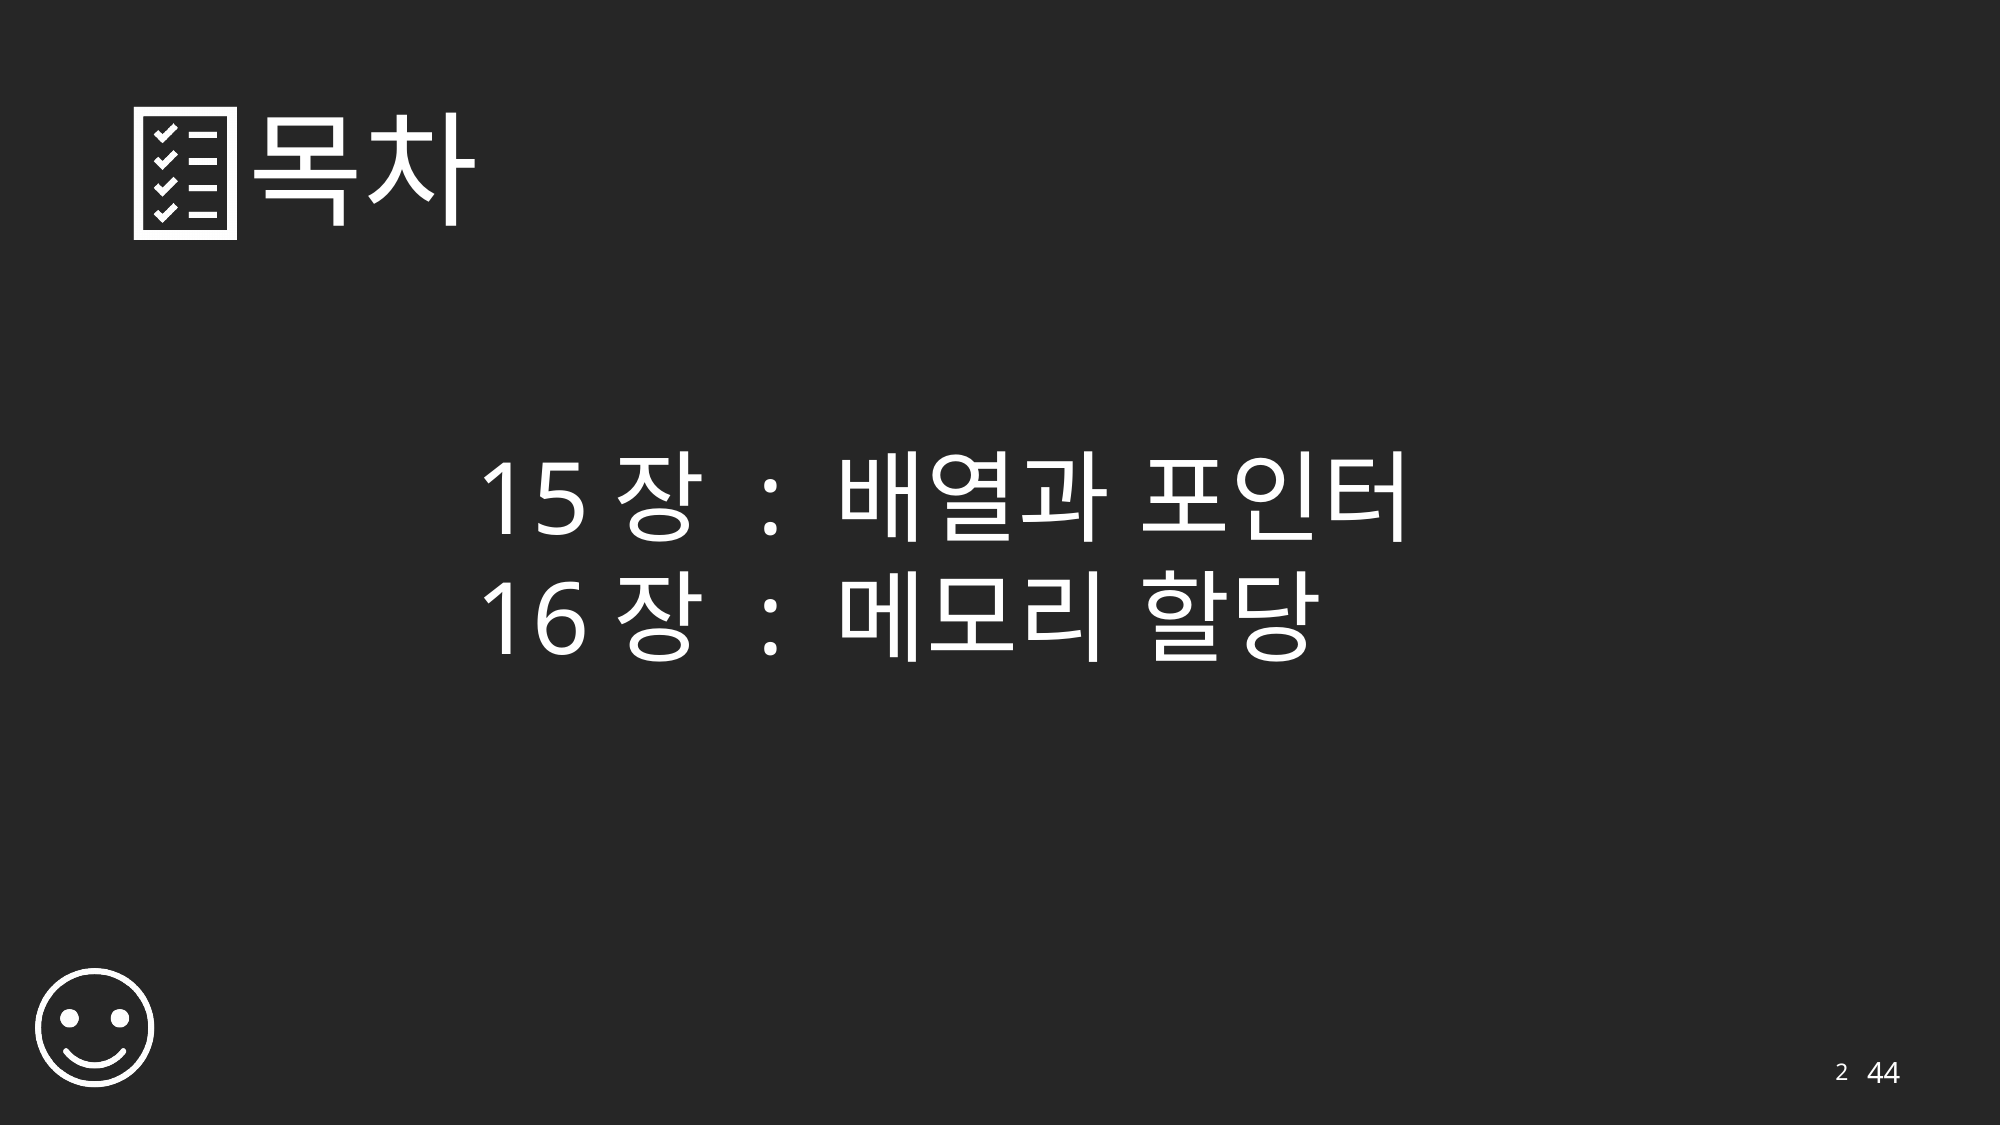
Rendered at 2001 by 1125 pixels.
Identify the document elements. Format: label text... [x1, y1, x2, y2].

title 목차 [233, 89, 561, 264]
picture [105, 93, 265, 253]
text_box 15장 : 배열과 포인터 16장 : 메모리 할당 [460, 426, 2000, 682]
slide_number 2 [1413, 1042, 1864, 1103]
picture [19, 952, 170, 1103]
